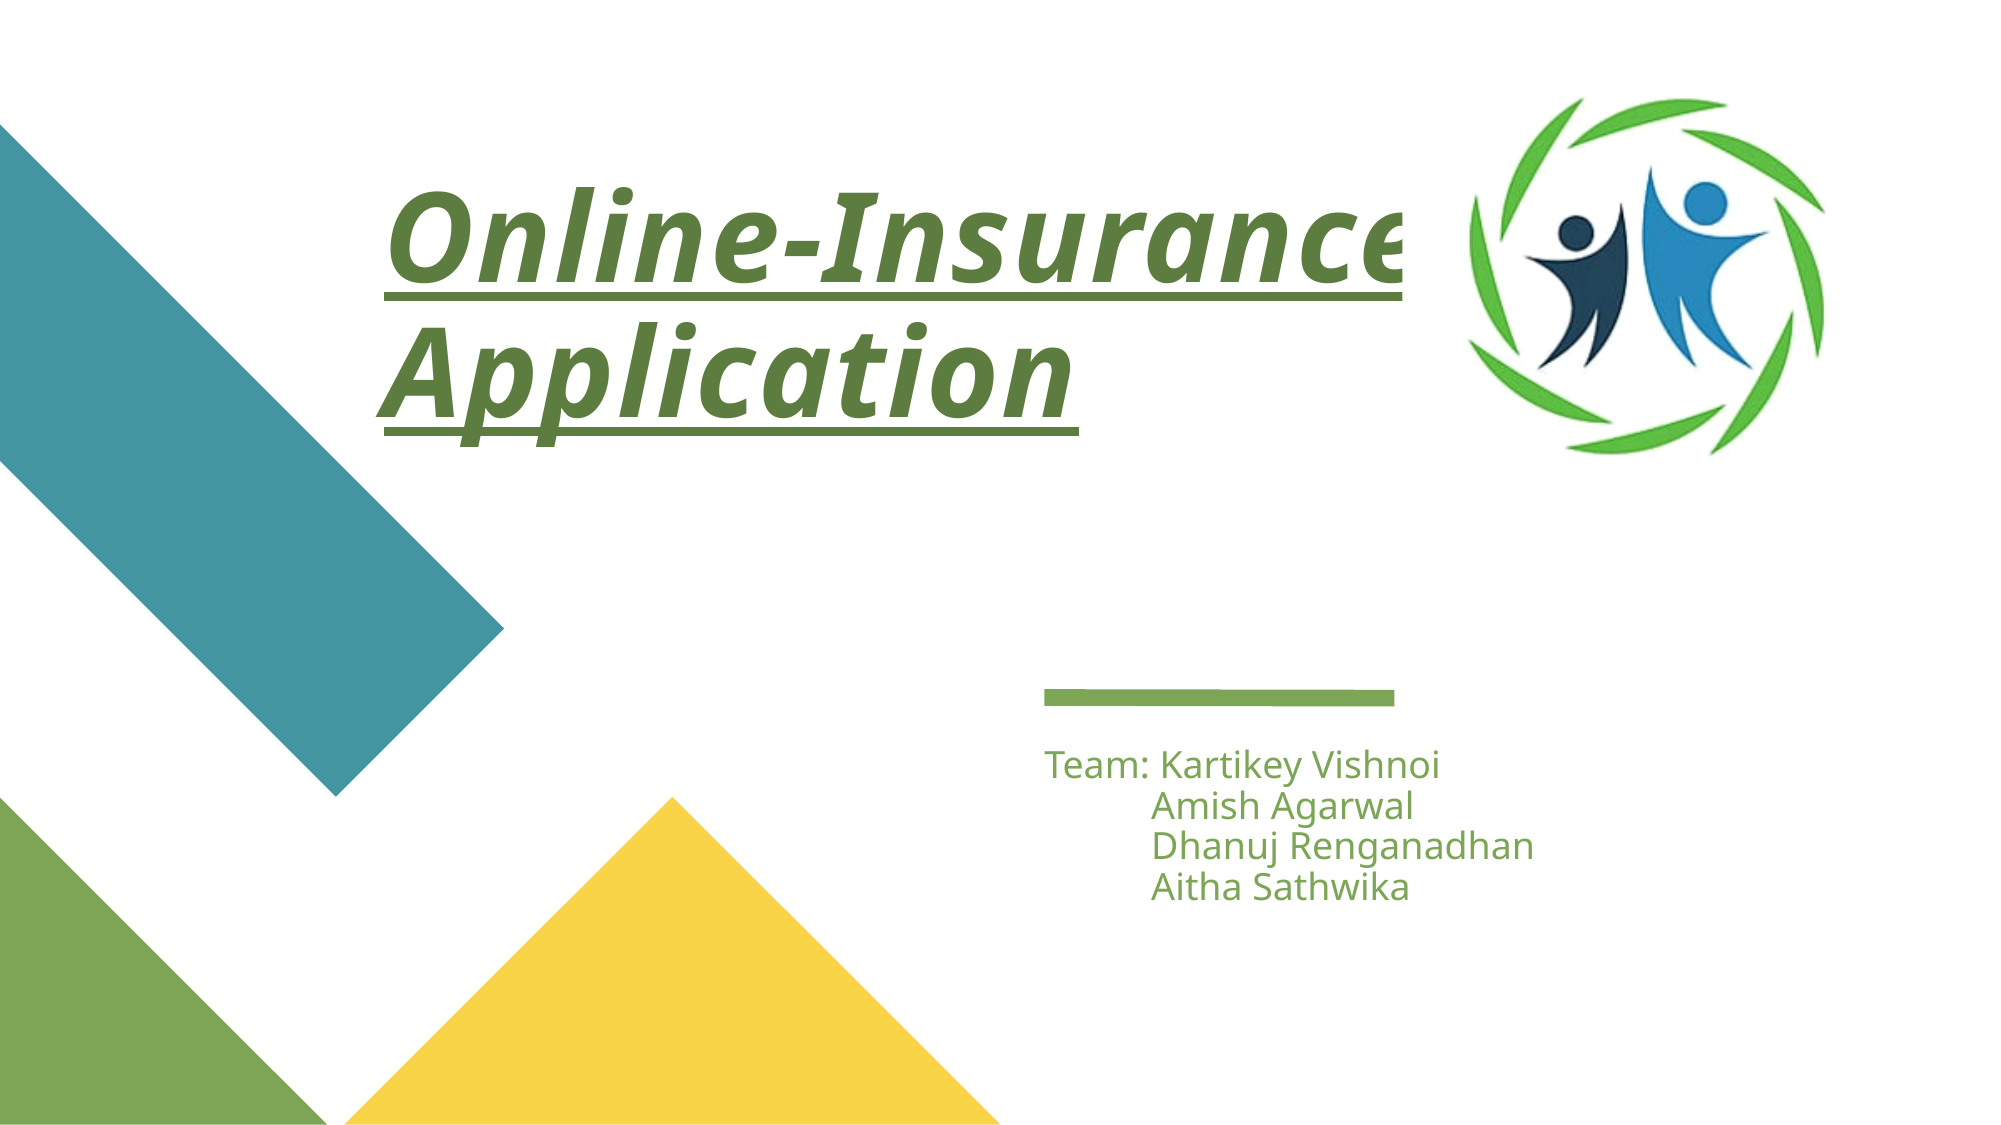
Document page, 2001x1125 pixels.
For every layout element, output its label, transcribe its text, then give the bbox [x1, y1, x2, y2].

title Online-Insurance Application [383, 130, 1402, 445]
list Team: Kartikey Vishnoi Amish Agarwal Dhanuj Renganadhan Aitha Sathwika [1044, 746, 1946, 903]
picture [1402, 5, 1908, 563]
